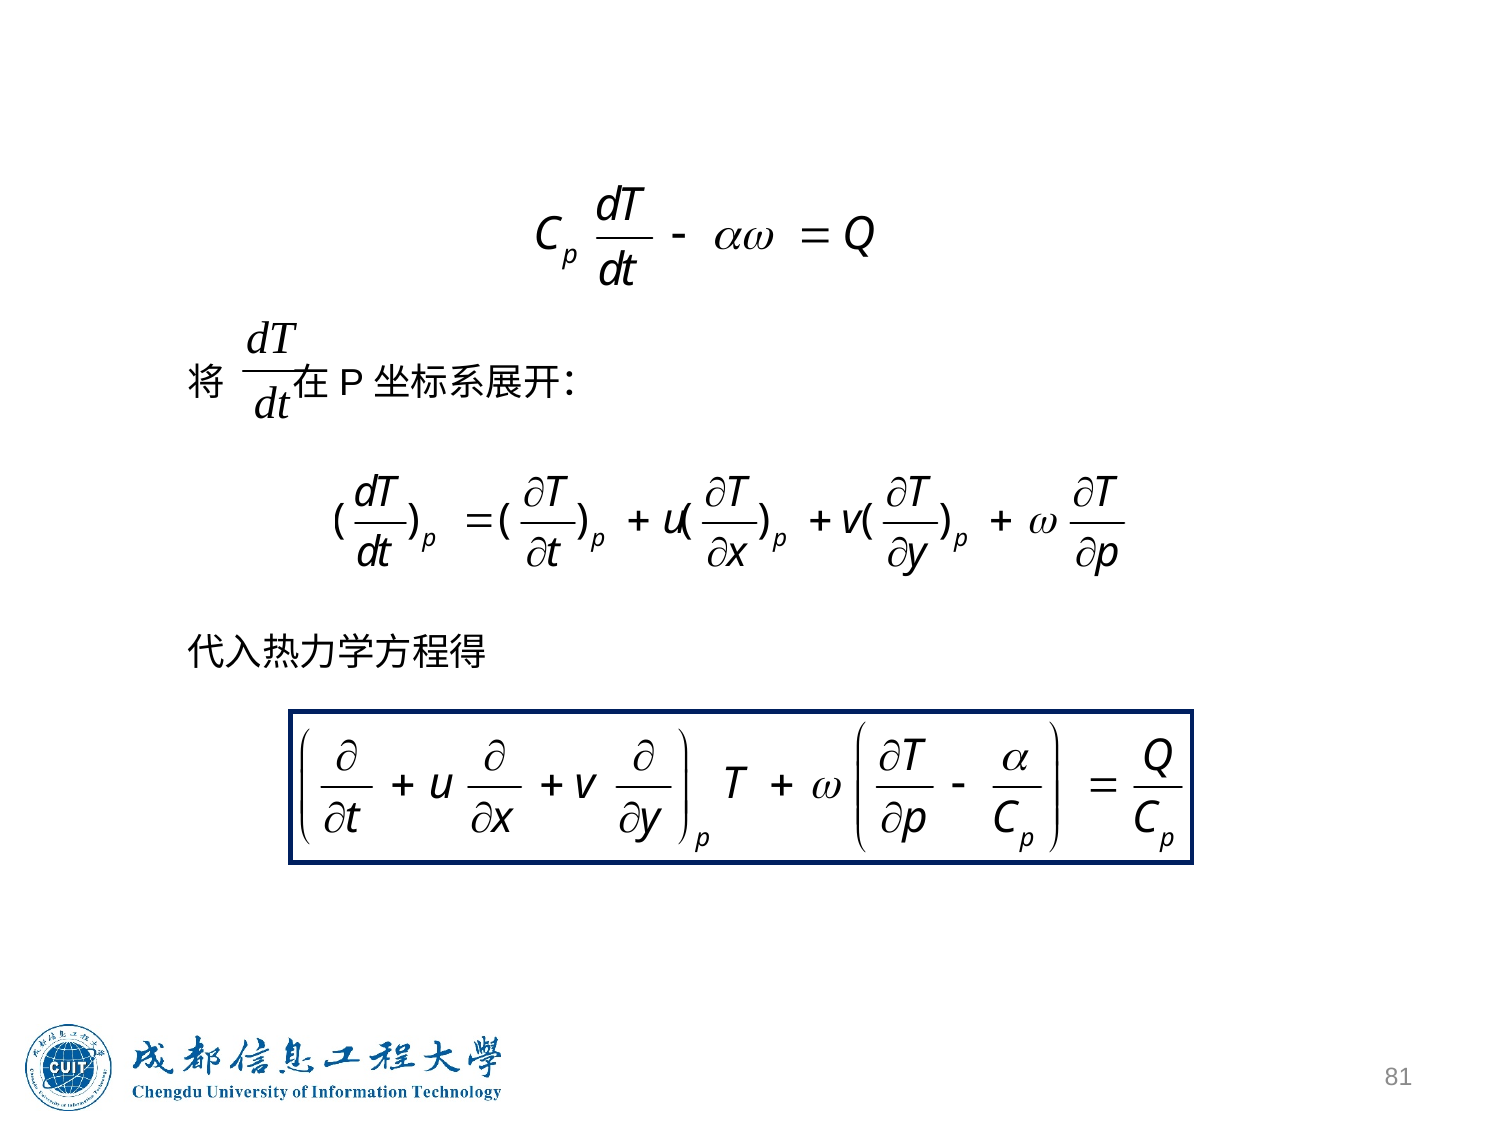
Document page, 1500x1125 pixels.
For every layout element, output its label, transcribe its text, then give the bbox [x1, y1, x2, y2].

picture [25, 1024, 501, 1111]
text_box 代入热力学方程得 [172, 598, 1047, 681]
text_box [292, 713, 1190, 861]
slide_number 81 [1277, 1045, 1428, 1106]
text_box 将 在P坐标系展开： [318, 327, 1047, 410]
text_box 将 在P坐标系展开： [172, 327, 229, 410]
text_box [235, 309, 313, 429]
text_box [530, 172, 880, 296]
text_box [334, 462, 1135, 580]
